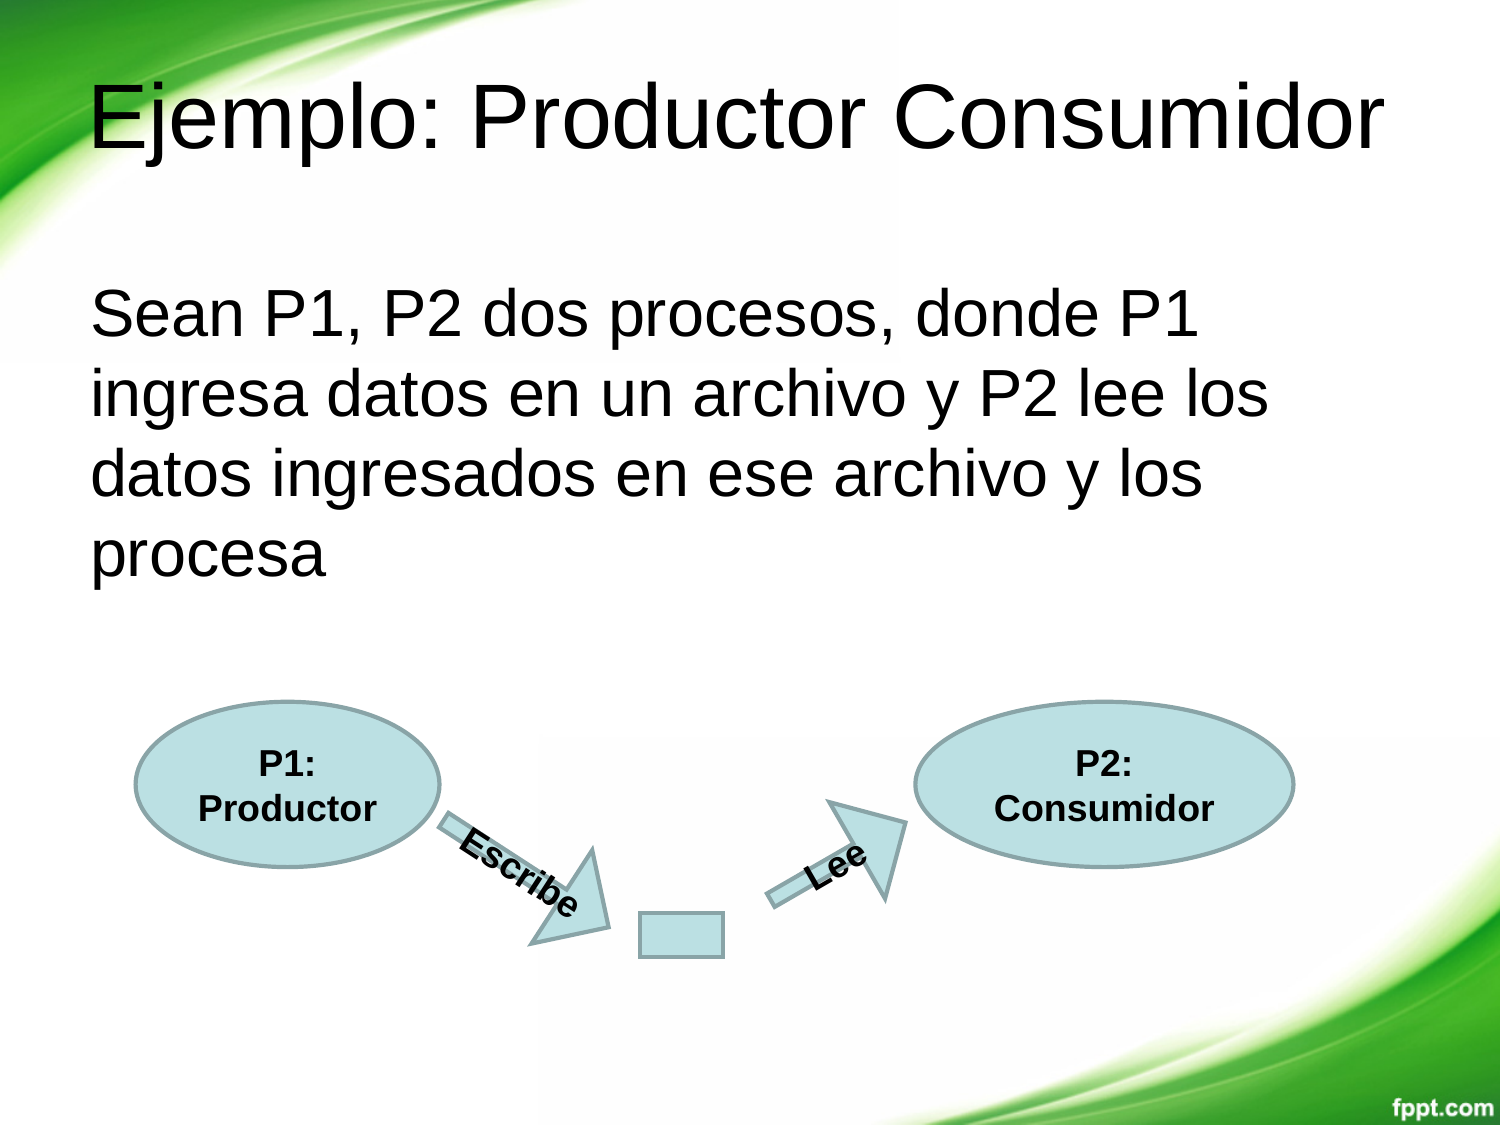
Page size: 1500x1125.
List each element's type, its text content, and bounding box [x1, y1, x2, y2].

list Sean P1, P2 dos procesos, donde P1 ingresa datos en un archivo y P2 lee los datos ingresados en ese archivo y los procesa [75, 262, 1425, 1005]
title Ejemplo: Productor Consumidor [55, 31, 1420, 192]
text_box P1: Productor [135, 701, 440, 868]
picture [0, 0, 1500, 1125]
text_box Escribe [439, 812, 609, 944]
text_box Lee [766, 802, 906, 907]
text_box P2: Consumidor [915, 701, 1294, 868]
text_box [640, 912, 723, 958]
